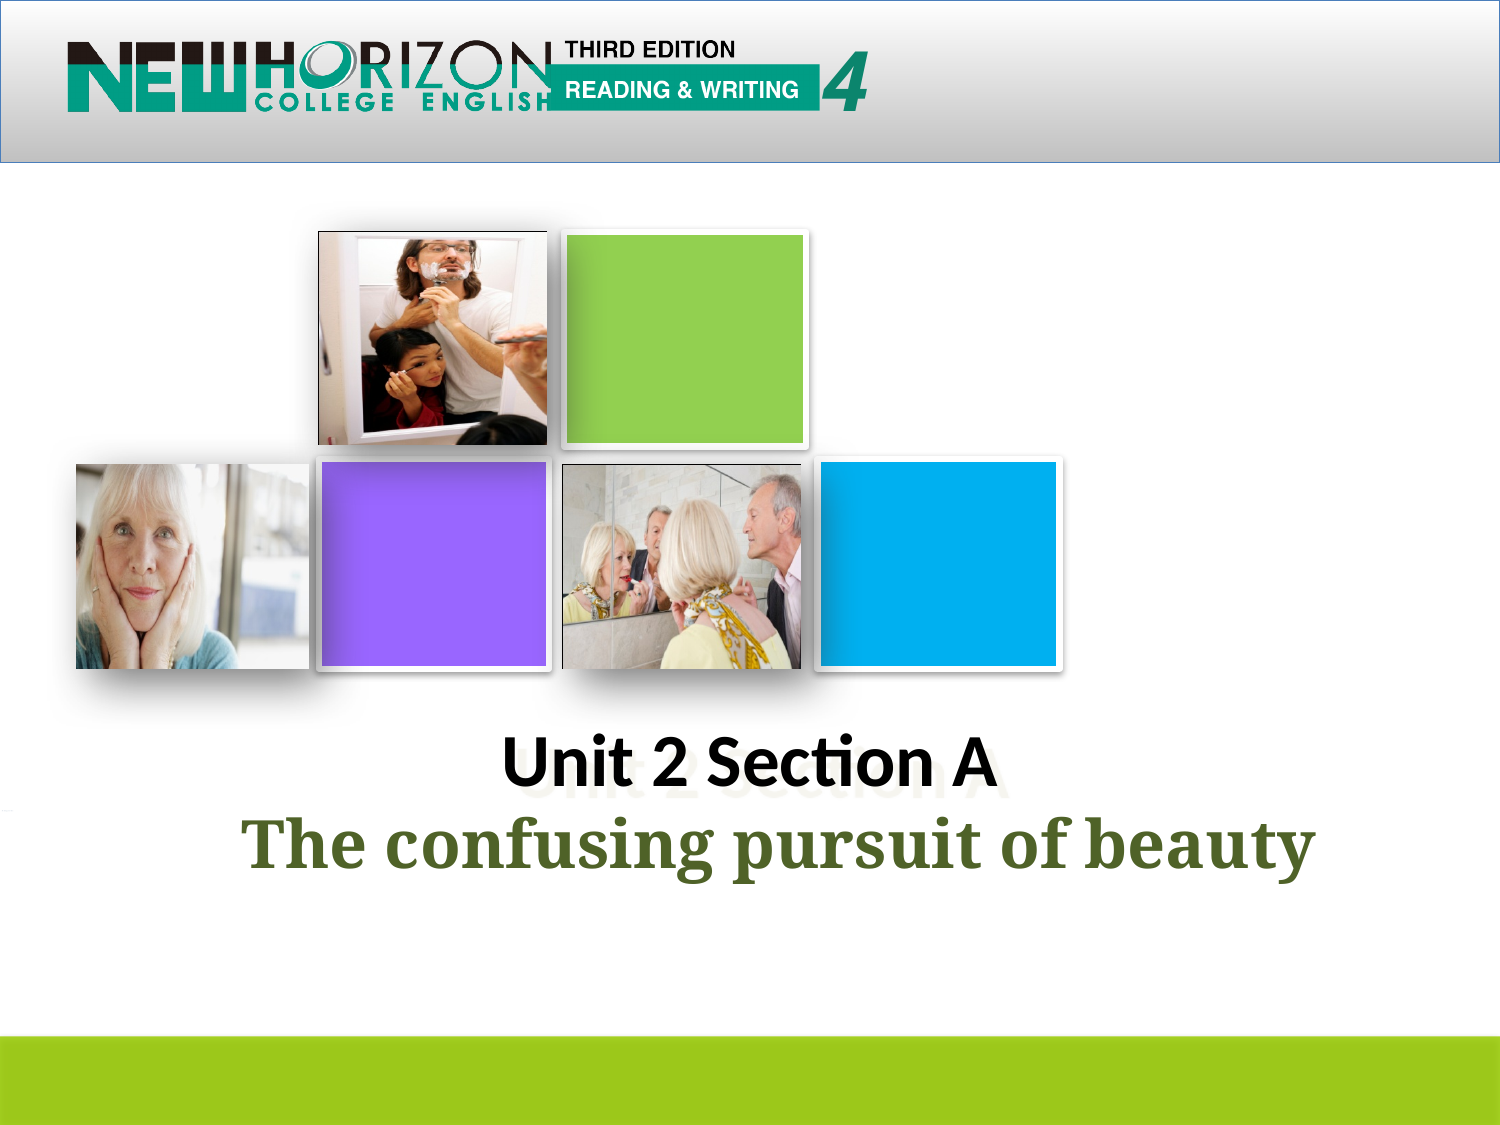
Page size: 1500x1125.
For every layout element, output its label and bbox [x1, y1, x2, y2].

text_box [0, 0, 1500, 1125]
